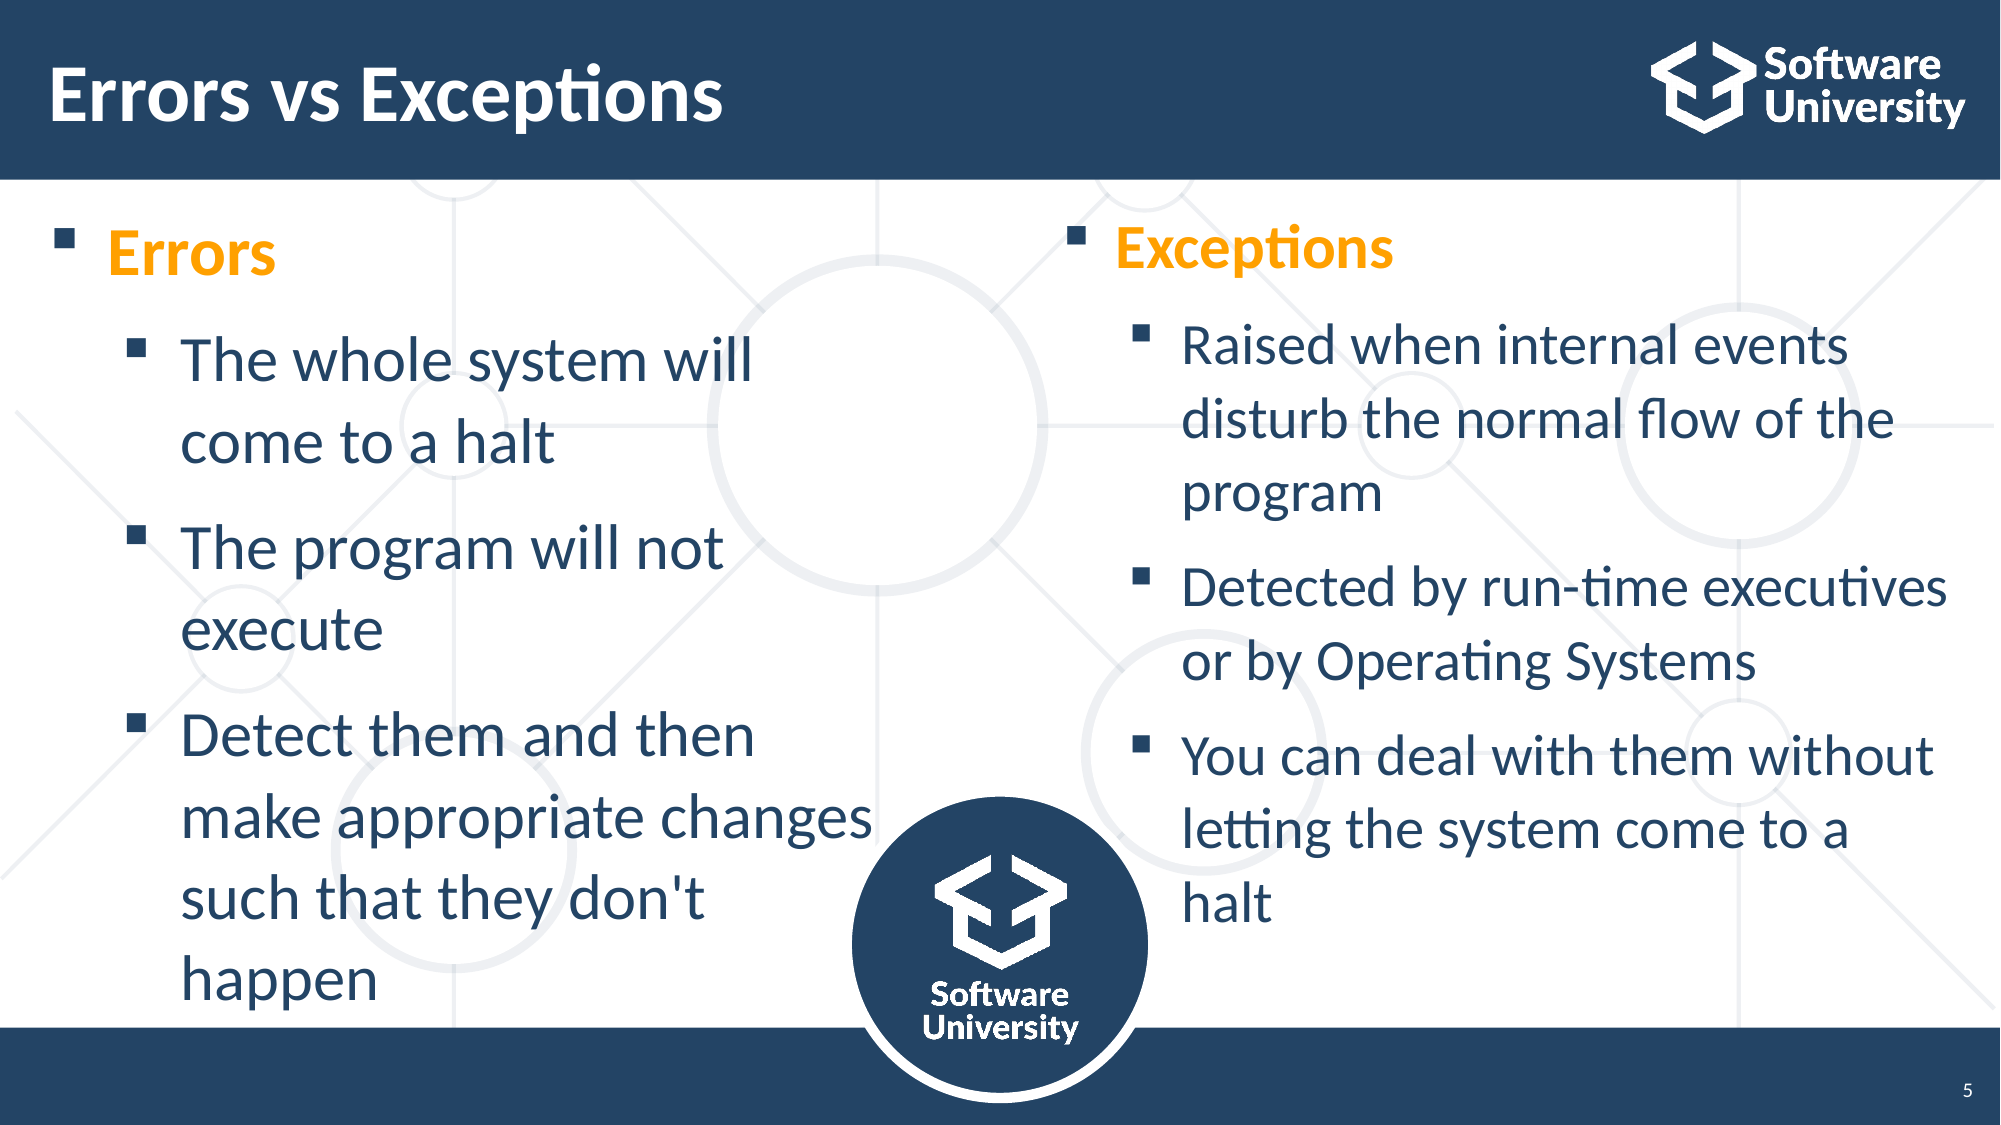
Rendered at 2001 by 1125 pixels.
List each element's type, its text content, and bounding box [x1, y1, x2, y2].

picture [1651, 41, 1966, 134]
list Errors The whole system will come to a halt The program will not execute Detect them and then make appropriate changes such that they don't happen [31, 196, 927, 1043]
picture [921, 854, 1079, 1049]
list Exceptions Raised when internal events disturb the normal flow of the program Detected by run-time executives or by Operating Systems You can deal with them without letting the system come to a halt [1044, 196, 1969, 1021]
slide_number 5 [1927, 1060, 1989, 1109]
title Errors vs Exceptions [31, 16, 1625, 162]
